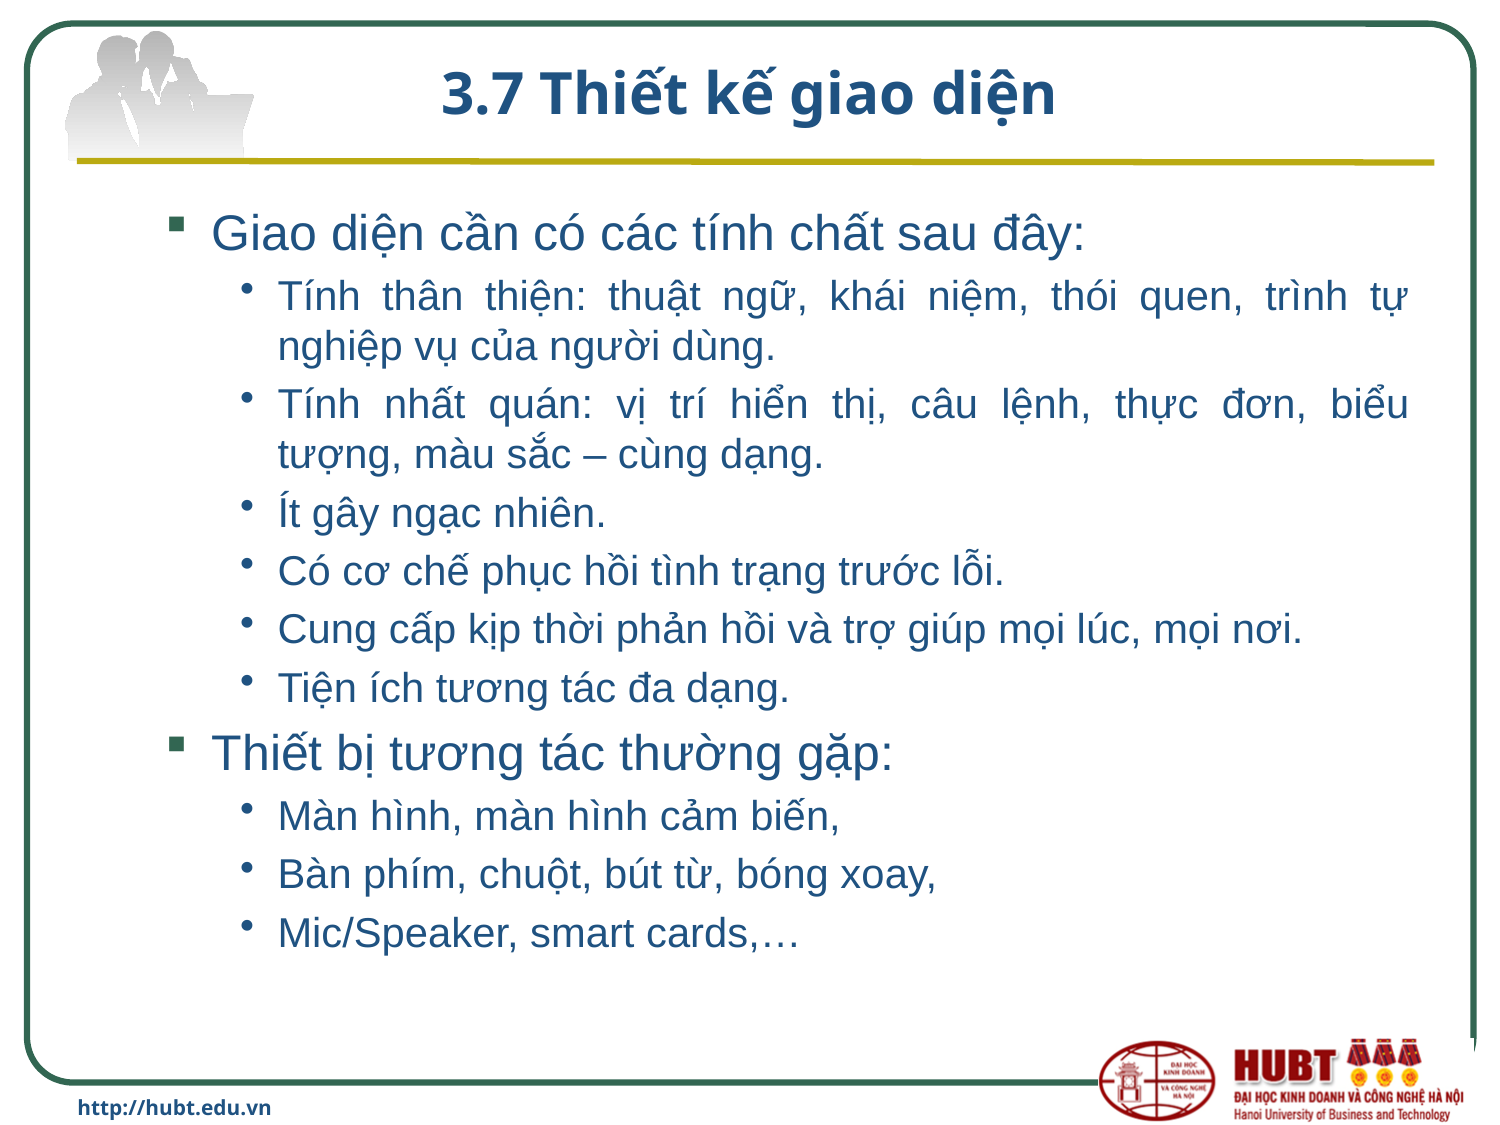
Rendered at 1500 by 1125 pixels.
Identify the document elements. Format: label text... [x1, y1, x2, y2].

list Giao diện cần có các tính chất sau đây: Tính thân thiện: thuật ngữ, khái niệm, thói quen, trình tự nghiệp vụ của người dùng. Tính nhất quán: vị trí hiển thị, câu lệnh, thực đơn, biểu tượng, màu sắc – cùng dạng. Ít gây ngạc nhiên. Có cơ chế phục hồi tình trạng trước lỗi. Cung cấp kịp thời phản hồi và trợ giúp mọi lúc, mọi nơi. Tiện ích tương tác đa dạng. Thiết bị tương tác thường gặp: Màn hình, màn hình cảm biến, Bàn phím, chuột, bút từ, bóng xoay, Mic/Speaker, smart cards,… [75, 192, 1425, 1031]
picture [1098, 1038, 1474, 1123]
title 3.7 Thiết kế giao diện [75, 45, 1425, 138]
slide_number http://hubt.edu.vn [62, 1087, 475, 1125]
